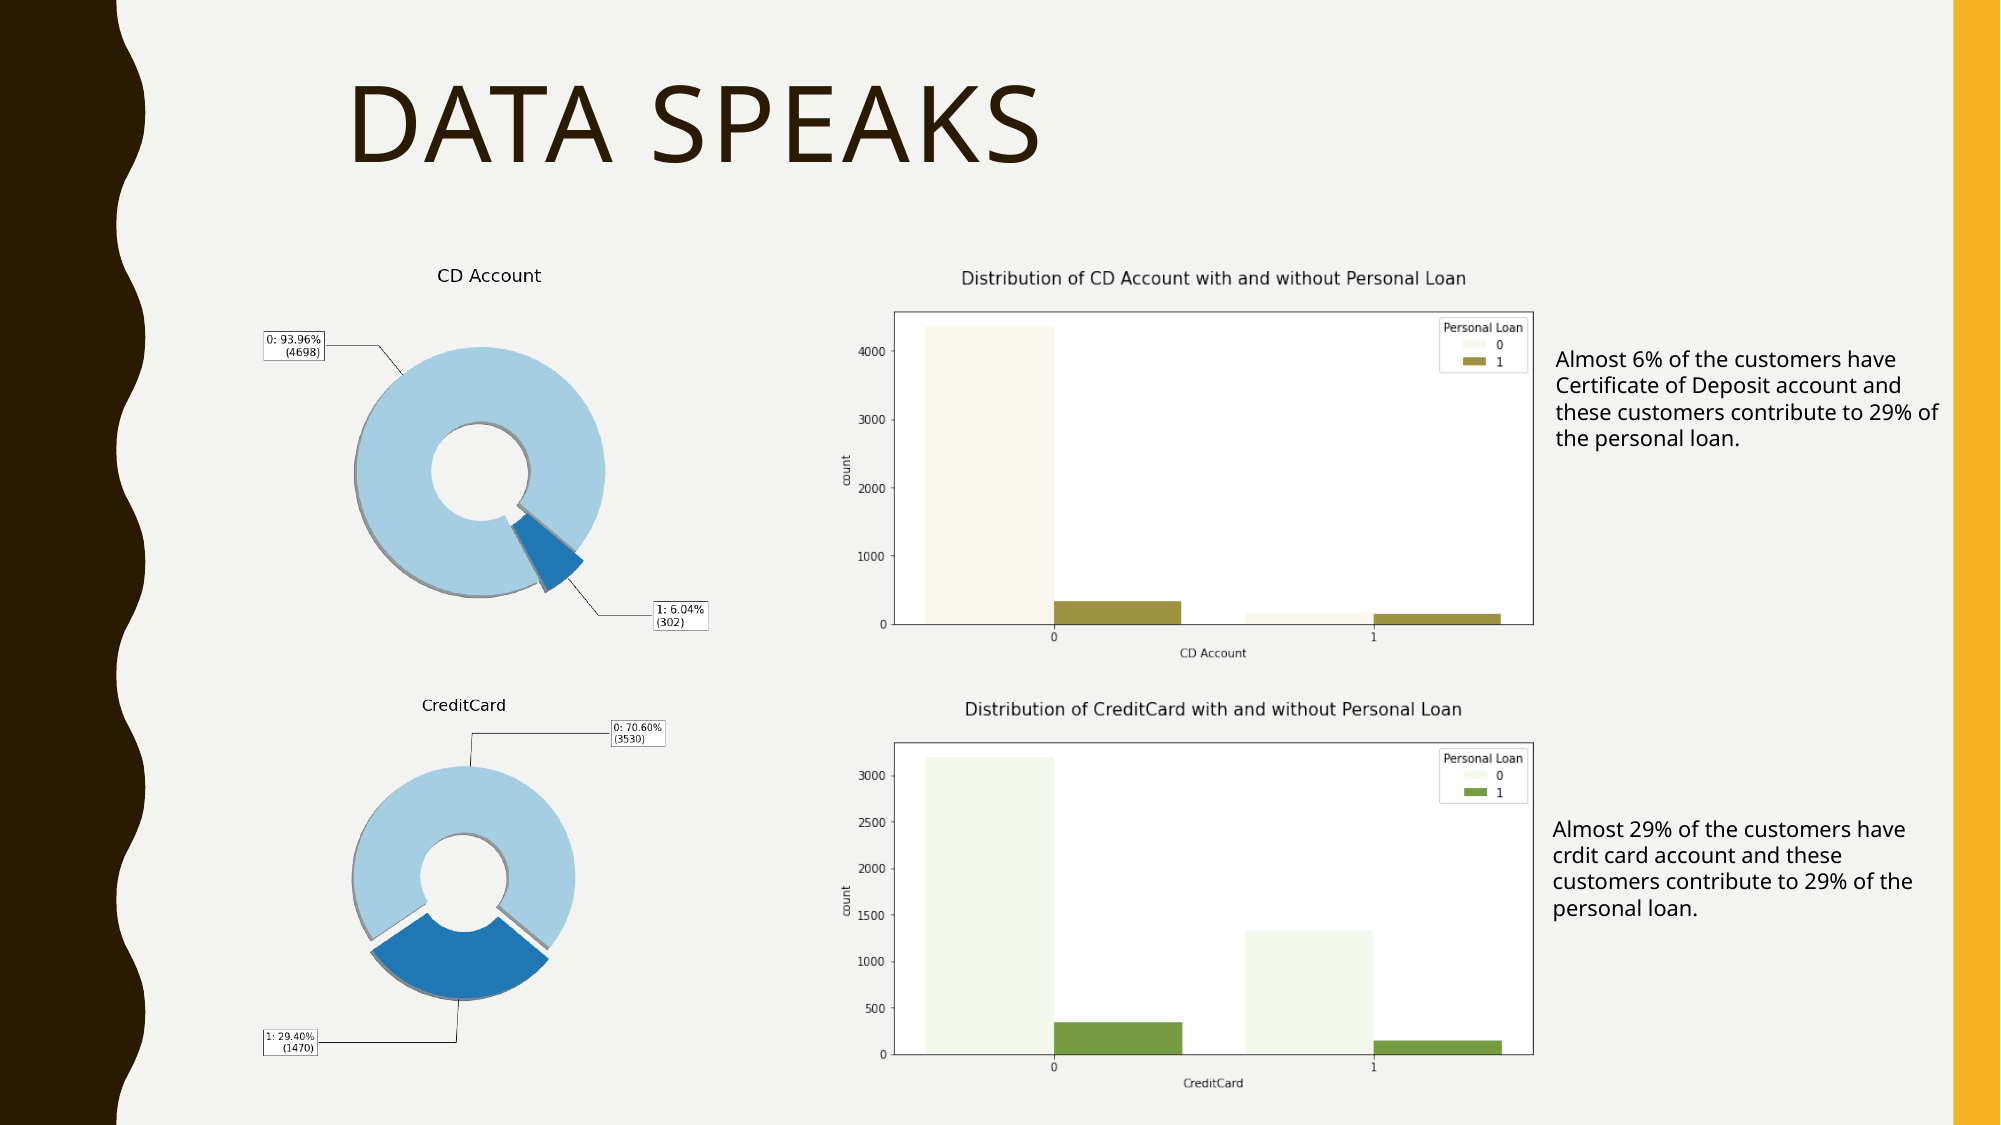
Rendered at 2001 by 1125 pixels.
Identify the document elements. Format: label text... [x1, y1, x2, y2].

title Data Speaks [330, 62, 2000, 308]
picture [833, 263, 1541, 668]
text_box Almost 6% of the customers have Certificate of Deposit account and these customers contribute to 29% of the personal loan. [1541, 338, 1967, 459]
picture [261, 263, 709, 641]
text_box Almost 29% of the customers have crdit card account and these customers contribute to 29% of the personal loan. [1541, 808, 1964, 928]
picture [261, 694, 666, 1057]
picture [833, 694, 1541, 1098]
